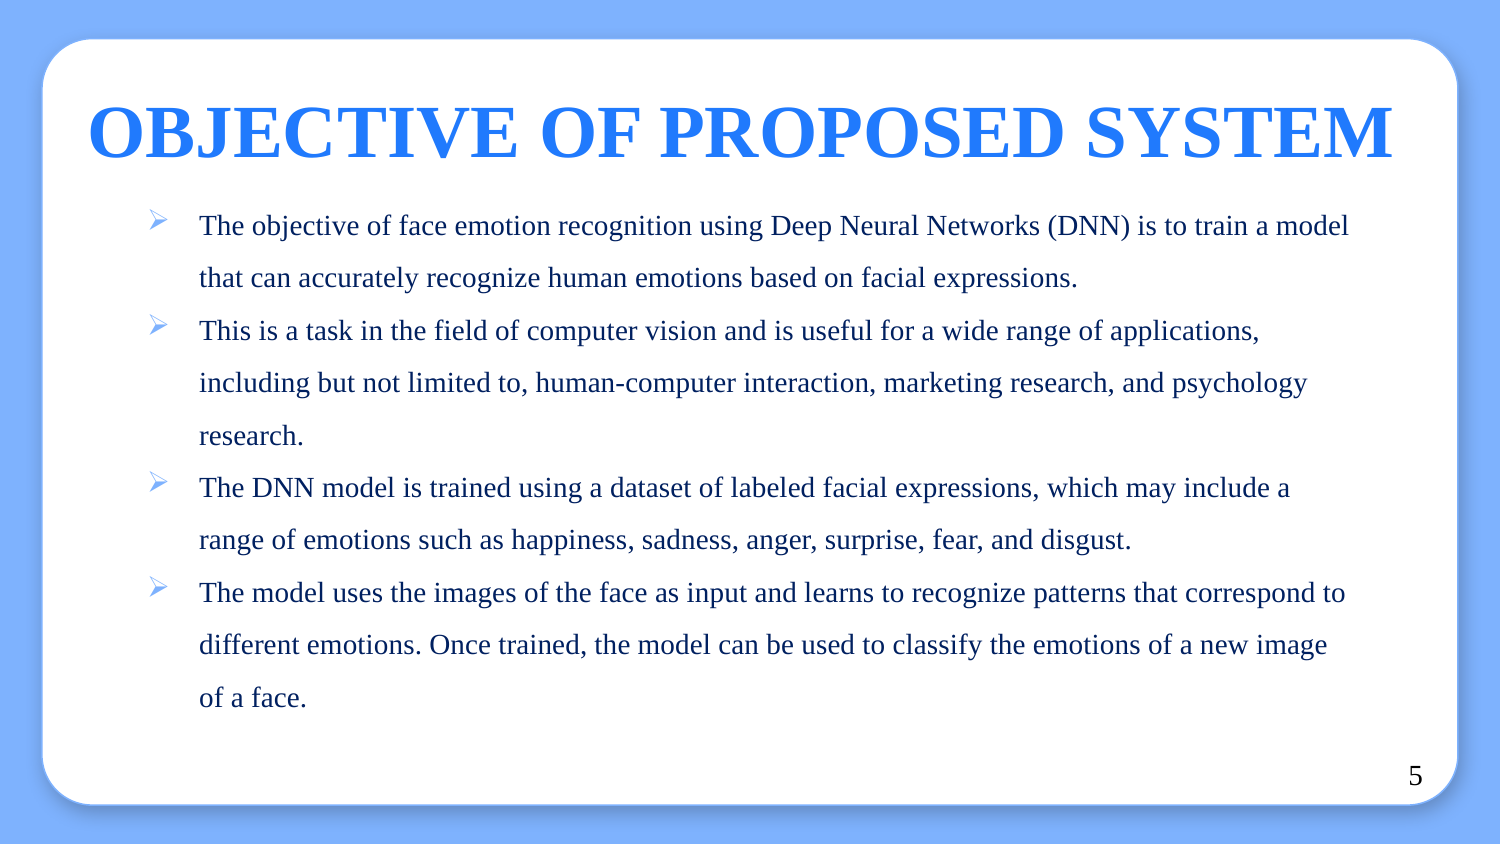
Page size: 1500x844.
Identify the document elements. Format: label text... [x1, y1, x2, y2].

text_box 5 [1393, 748, 1446, 799]
list The objective of face emotion recognition using Deep Neural Networks (DNN) is to train a model that can accurately recognize human emotions based on facial expressions. This is a task in the field of computer vision and is useful for a wide range of applications, including but not limited to, human-computer interaction, marketing research, and psychology research. The DNN model is trained using a dataset of labeled facial expressions, which may include a range of emotions such as happiness, sadness, anger, surprise, fear, and disgust. The model uses the images of the face as input and learns to recognize patterns that correspond to different emotions. Once trained, the model can be used to classify the emotions of a new image of a face. [109, 138, 1373, 736]
title OBJECTIVE OF PROPOSED SYSTEM [69, 54, 1414, 160]
